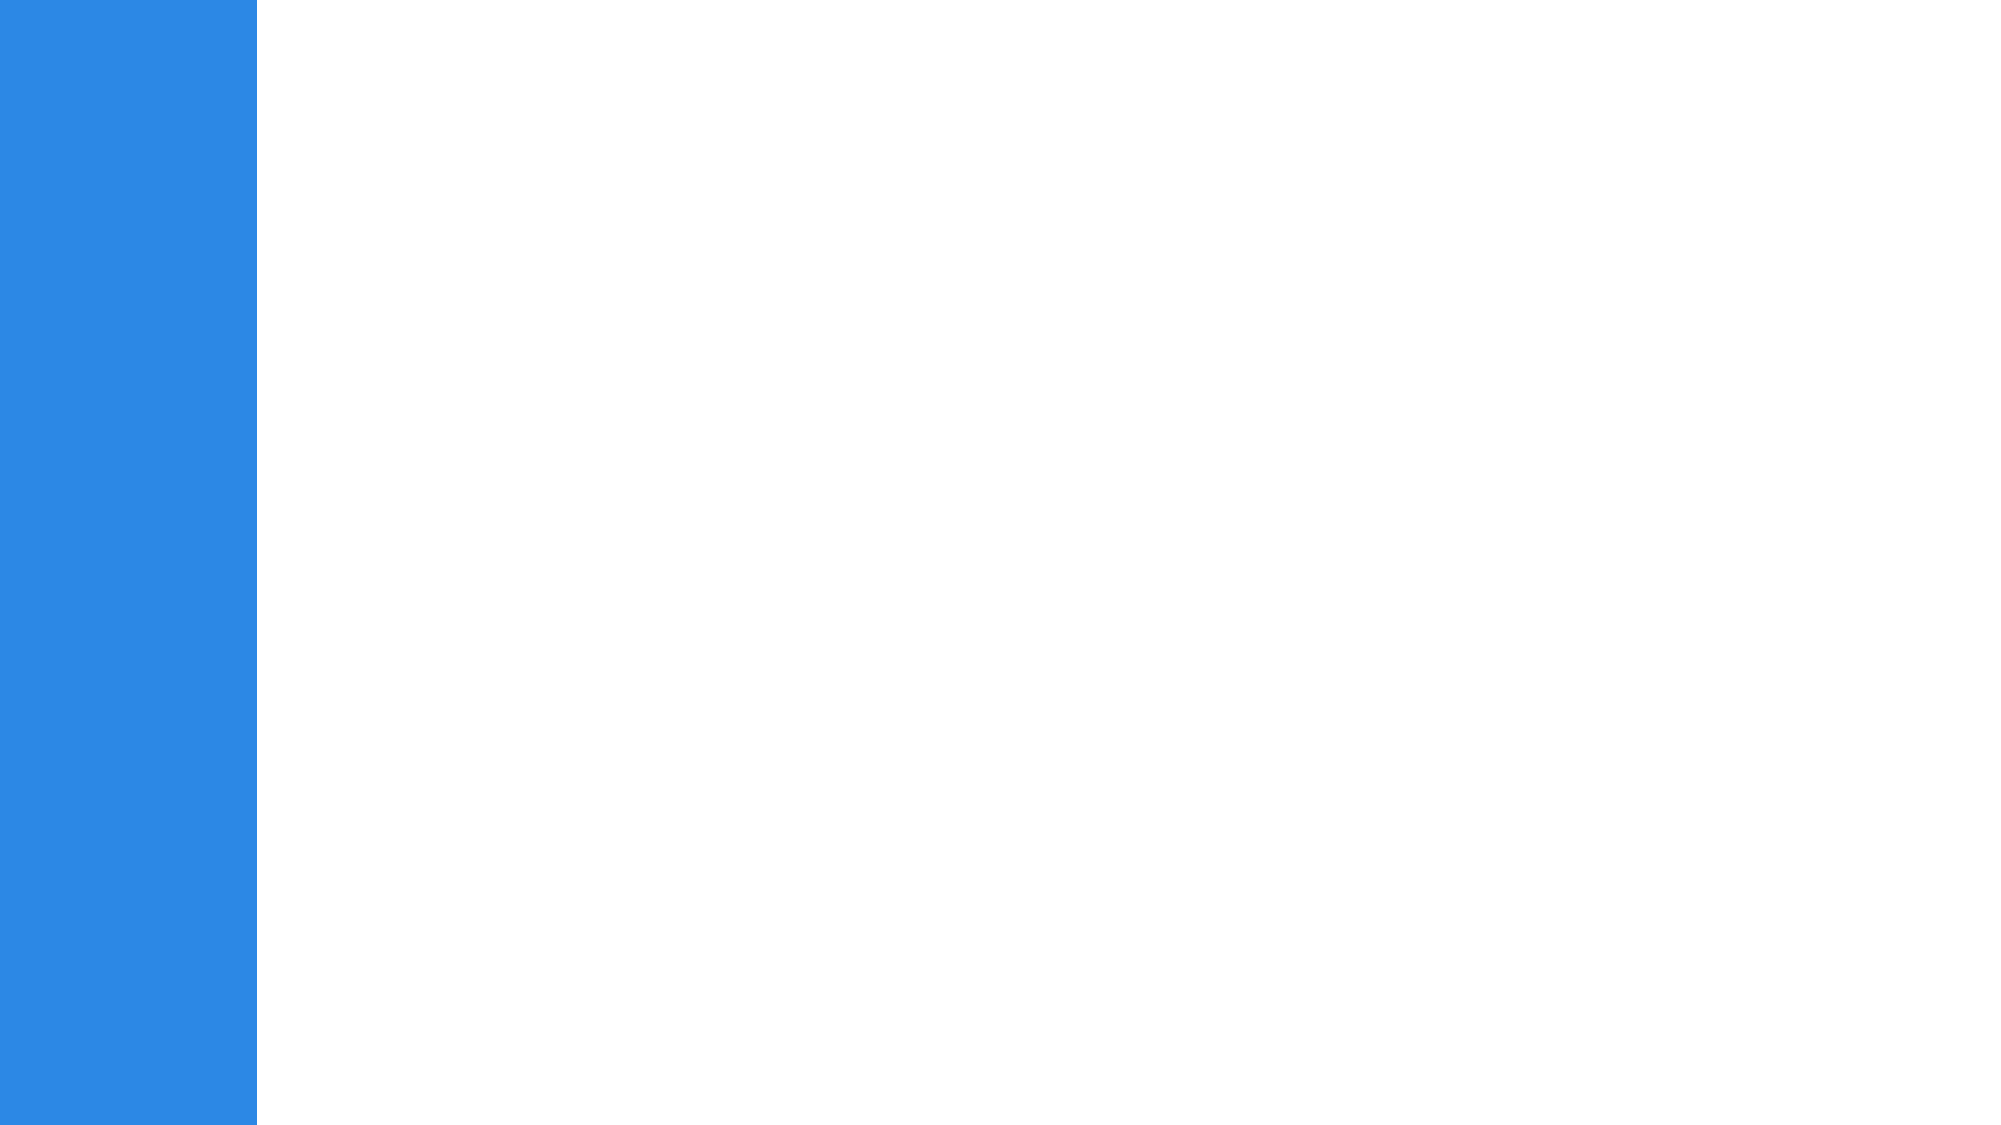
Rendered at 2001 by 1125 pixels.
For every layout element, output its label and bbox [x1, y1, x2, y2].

text_box [0, 0, 258, 1125]
